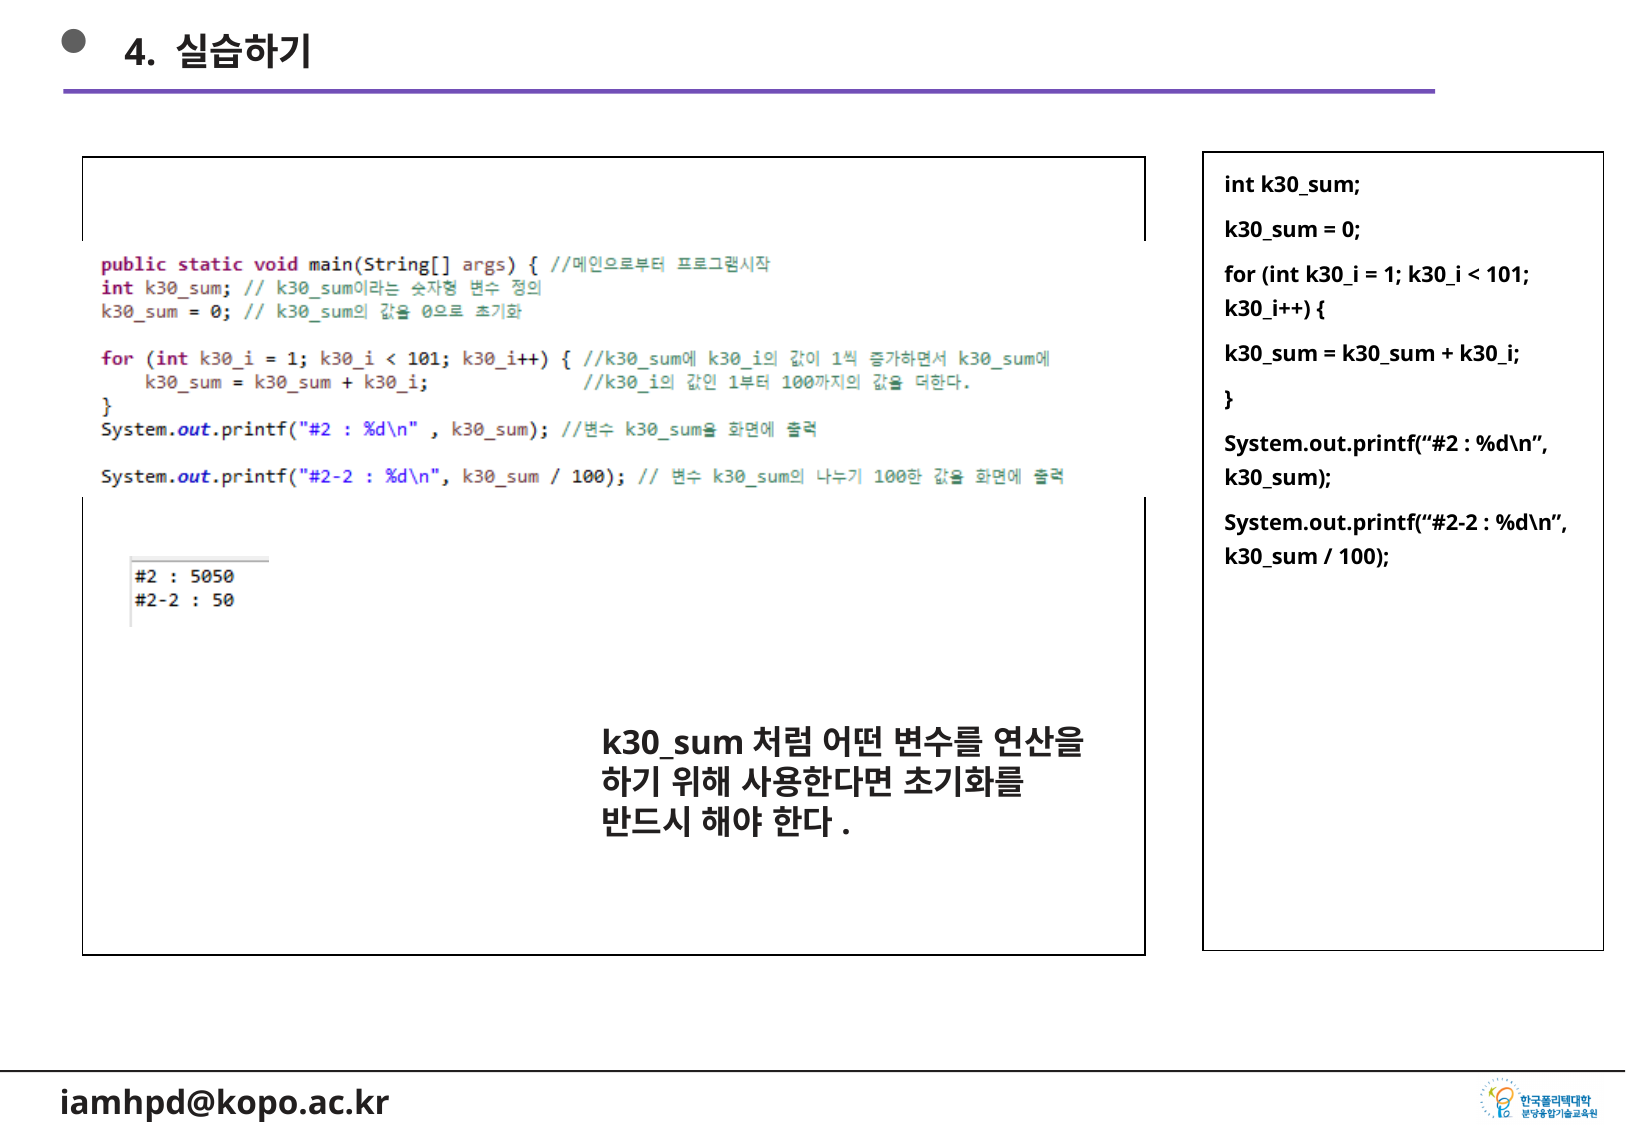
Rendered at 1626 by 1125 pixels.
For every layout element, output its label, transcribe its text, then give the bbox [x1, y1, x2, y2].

picture [1476, 1073, 1604, 1125]
picture [129, 555, 270, 627]
text_box [82, 156, 1146, 240]
picture [70, 241, 1158, 497]
text_box int k30_sum; k30_sum = 0; for (int k30_i = 1; k30_i < 101; k30_i++) { k30_sum = k30_sum + k30_i; } System.out.printf(“#2 : %d\n”, k30_sum); System.out.printf(“#2-2 : %d\n”, k30_sum / 100); [1203, 152, 1604, 951]
text_box k30_sum처럼 어떤 변수를 연산을 하기 위해 사용한다면 초기화를 반드시 해야 한다. [586, 713, 1109, 849]
text_box [82, 506, 1146, 956]
text_box 4. 실습하기 [109, 20, 943, 93]
